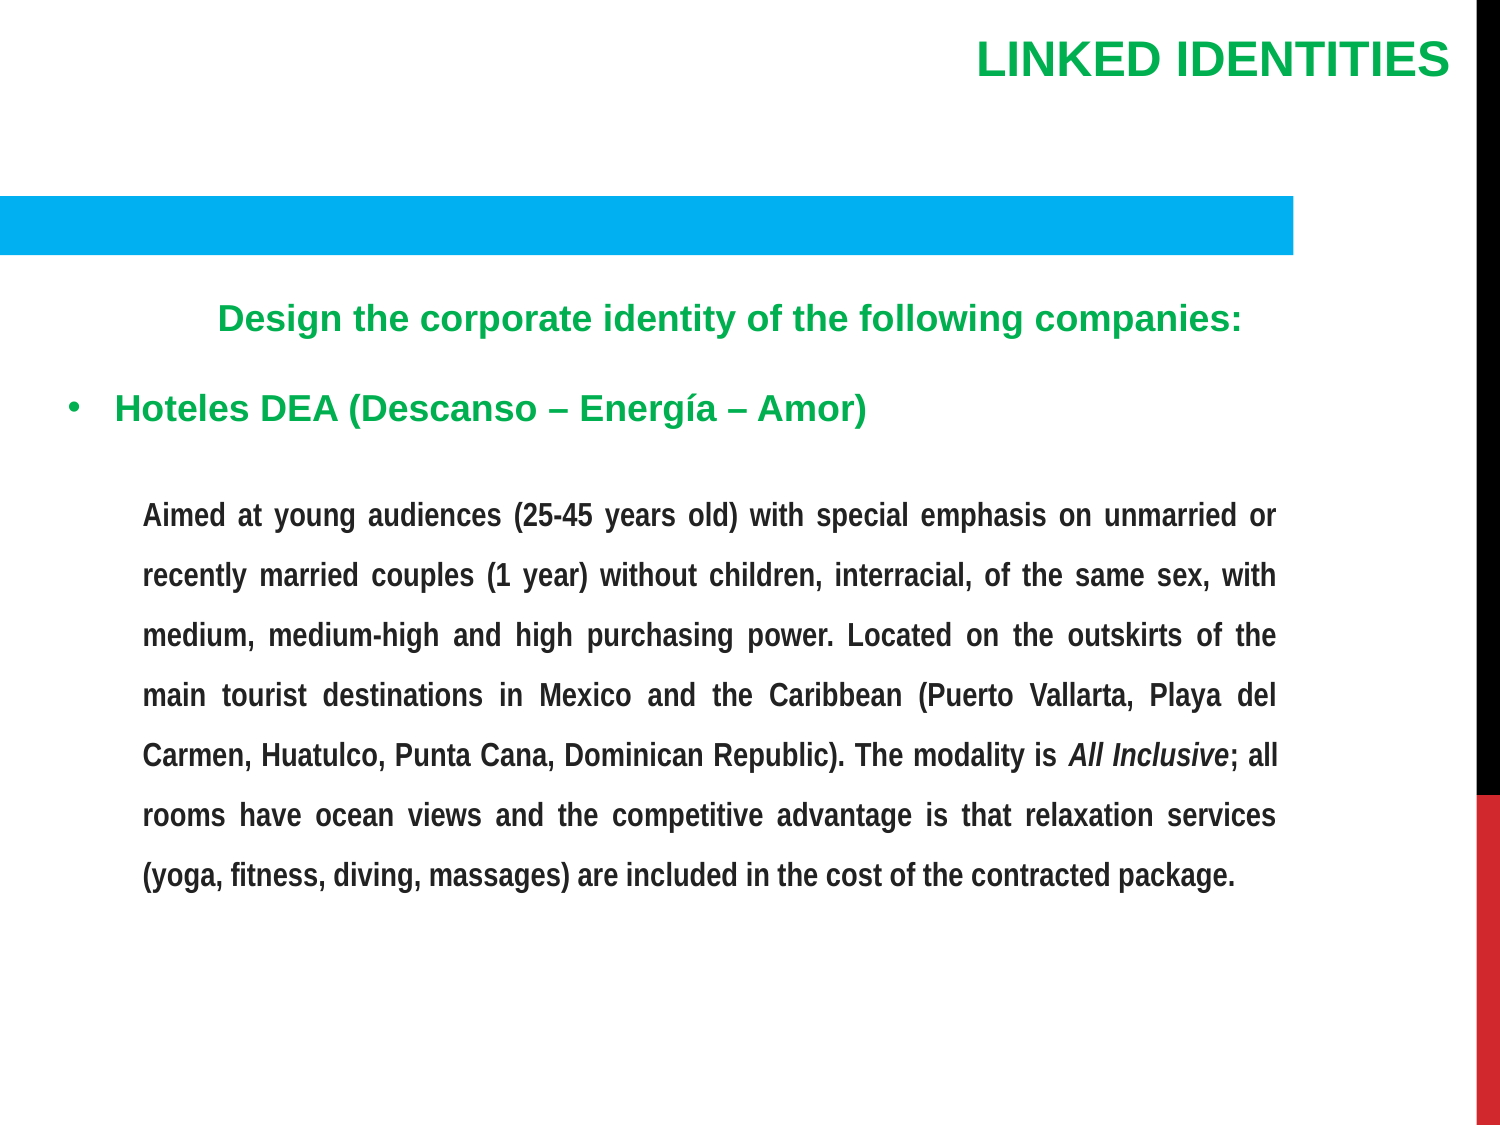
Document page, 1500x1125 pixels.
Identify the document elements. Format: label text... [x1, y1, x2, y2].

text_box [0, 194, 1296, 258]
text_box Design the corporate identity of the following companies: Hoteles DEA (Descanso – Energía – Amor) Aimed at young audiences (25-45 years old) with special emphasis on unmarried or recently married couples (1 year) without children, interracial, of the same sex, with medium, medium-high and high purchasing power. Located on the outskirts of the main tourist destinations in Mexico and the Caribbean (Puerto Vallarta, Playa del Carmen, Huatulco, Punta Cana, Dominican Republic). The modality is All Inclusive; all rooms have ocean views and the competitive advantage is that relaxation services (yoga, fitness, diving, massages) are included in the cost of the contracted package. [53, 196, 1294, 901]
text_box LINKED IDENTITIES [960, 19, 1466, 94]
